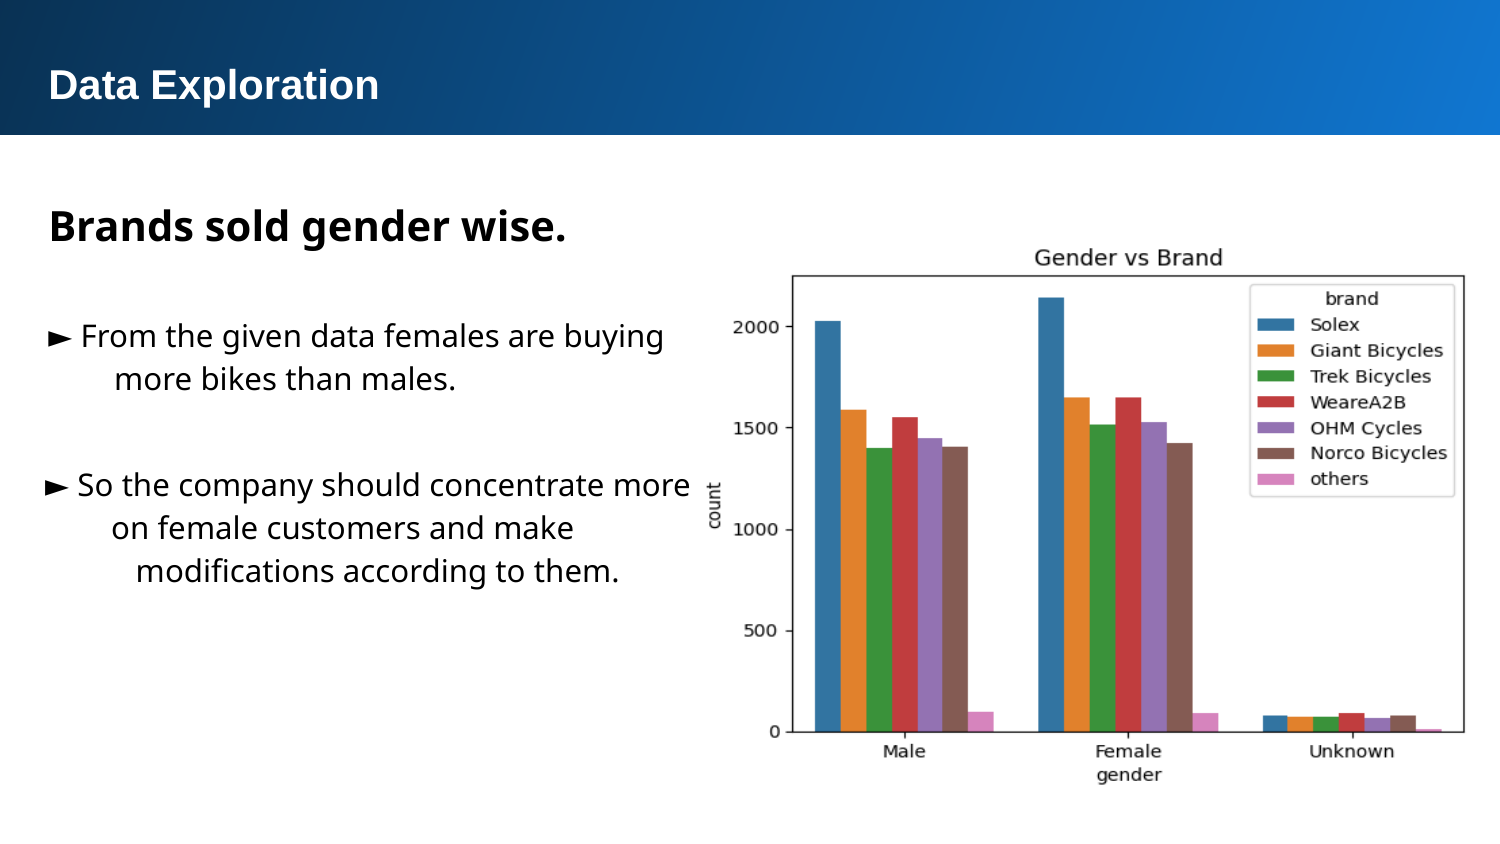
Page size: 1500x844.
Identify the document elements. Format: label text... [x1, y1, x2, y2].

text_box ► So the company should concentrate more on female customers and make modifications according to them. [30, 444, 692, 605]
text_box ► From the given data females are buying more bikes than males. [33, 295, 692, 412]
picture [692, 236, 1477, 797]
text_box [0, 0, 1500, 135]
text_box Data Exploration [33, 43, 1439, 124]
text_box Brands sold gender wise. [33, 177, 1439, 266]
